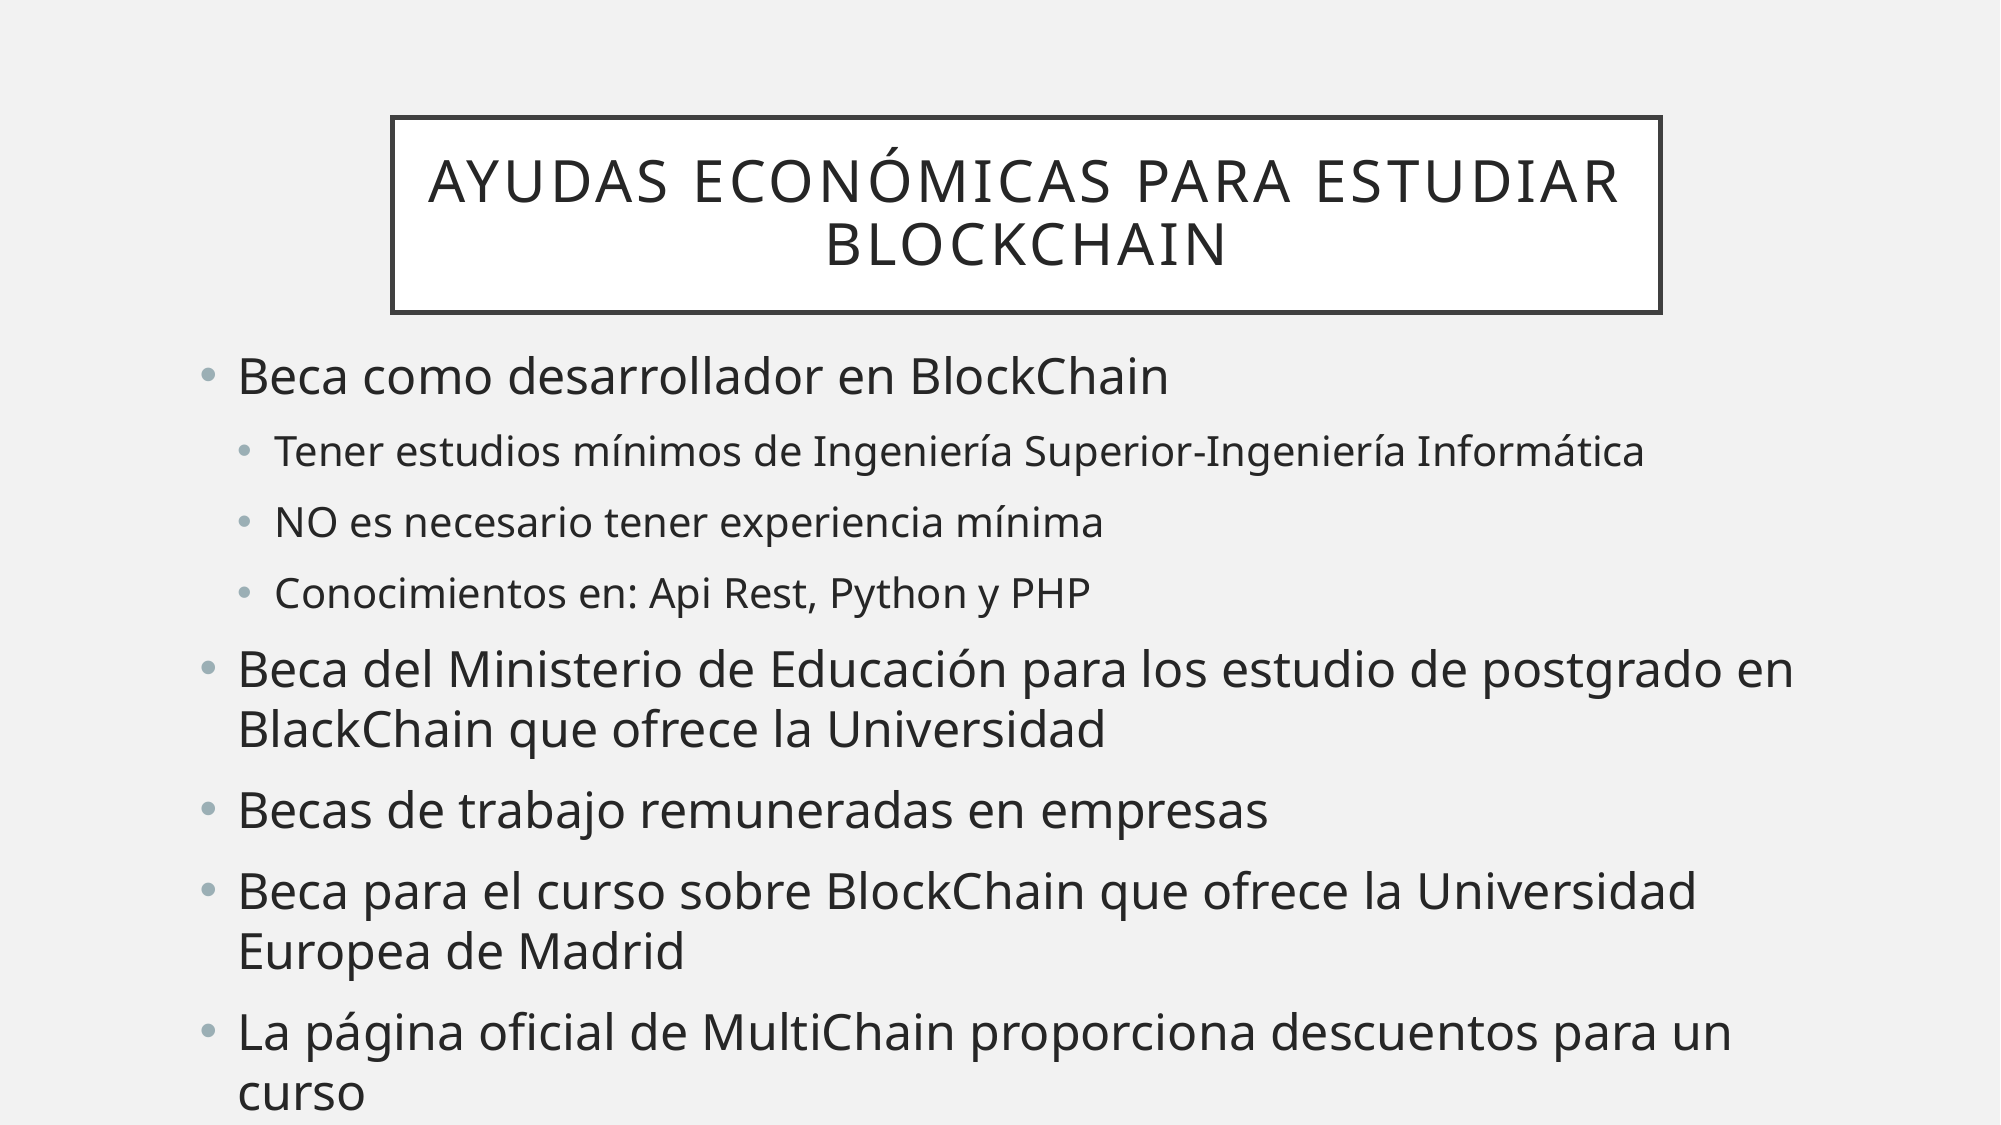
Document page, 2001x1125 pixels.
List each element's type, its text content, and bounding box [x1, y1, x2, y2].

list Beca como desarrollador en BlockChain Tener estudios mínimos de Ingeniería Superior-Ingeniería Informática NO es necesario tener experiencia mínima Conocimientos en: Api Rest, Python y PHP Beca del Ministerio de Educación para los estudio de postgrado en BlackChain que ofrece la Universidad Becas de trabajo remuneradas en empresas Beca para el curso sobre BlockChain que ofrece la Universidad Europea de Madrid La página oficial de MultiChain proporciona descuentos para un curso [184, 336, 1816, 1081]
title AYUDAS ECONÓMICAS PARA ESTUDIAR BLOCKCHAIN [390, 115, 1663, 315]
